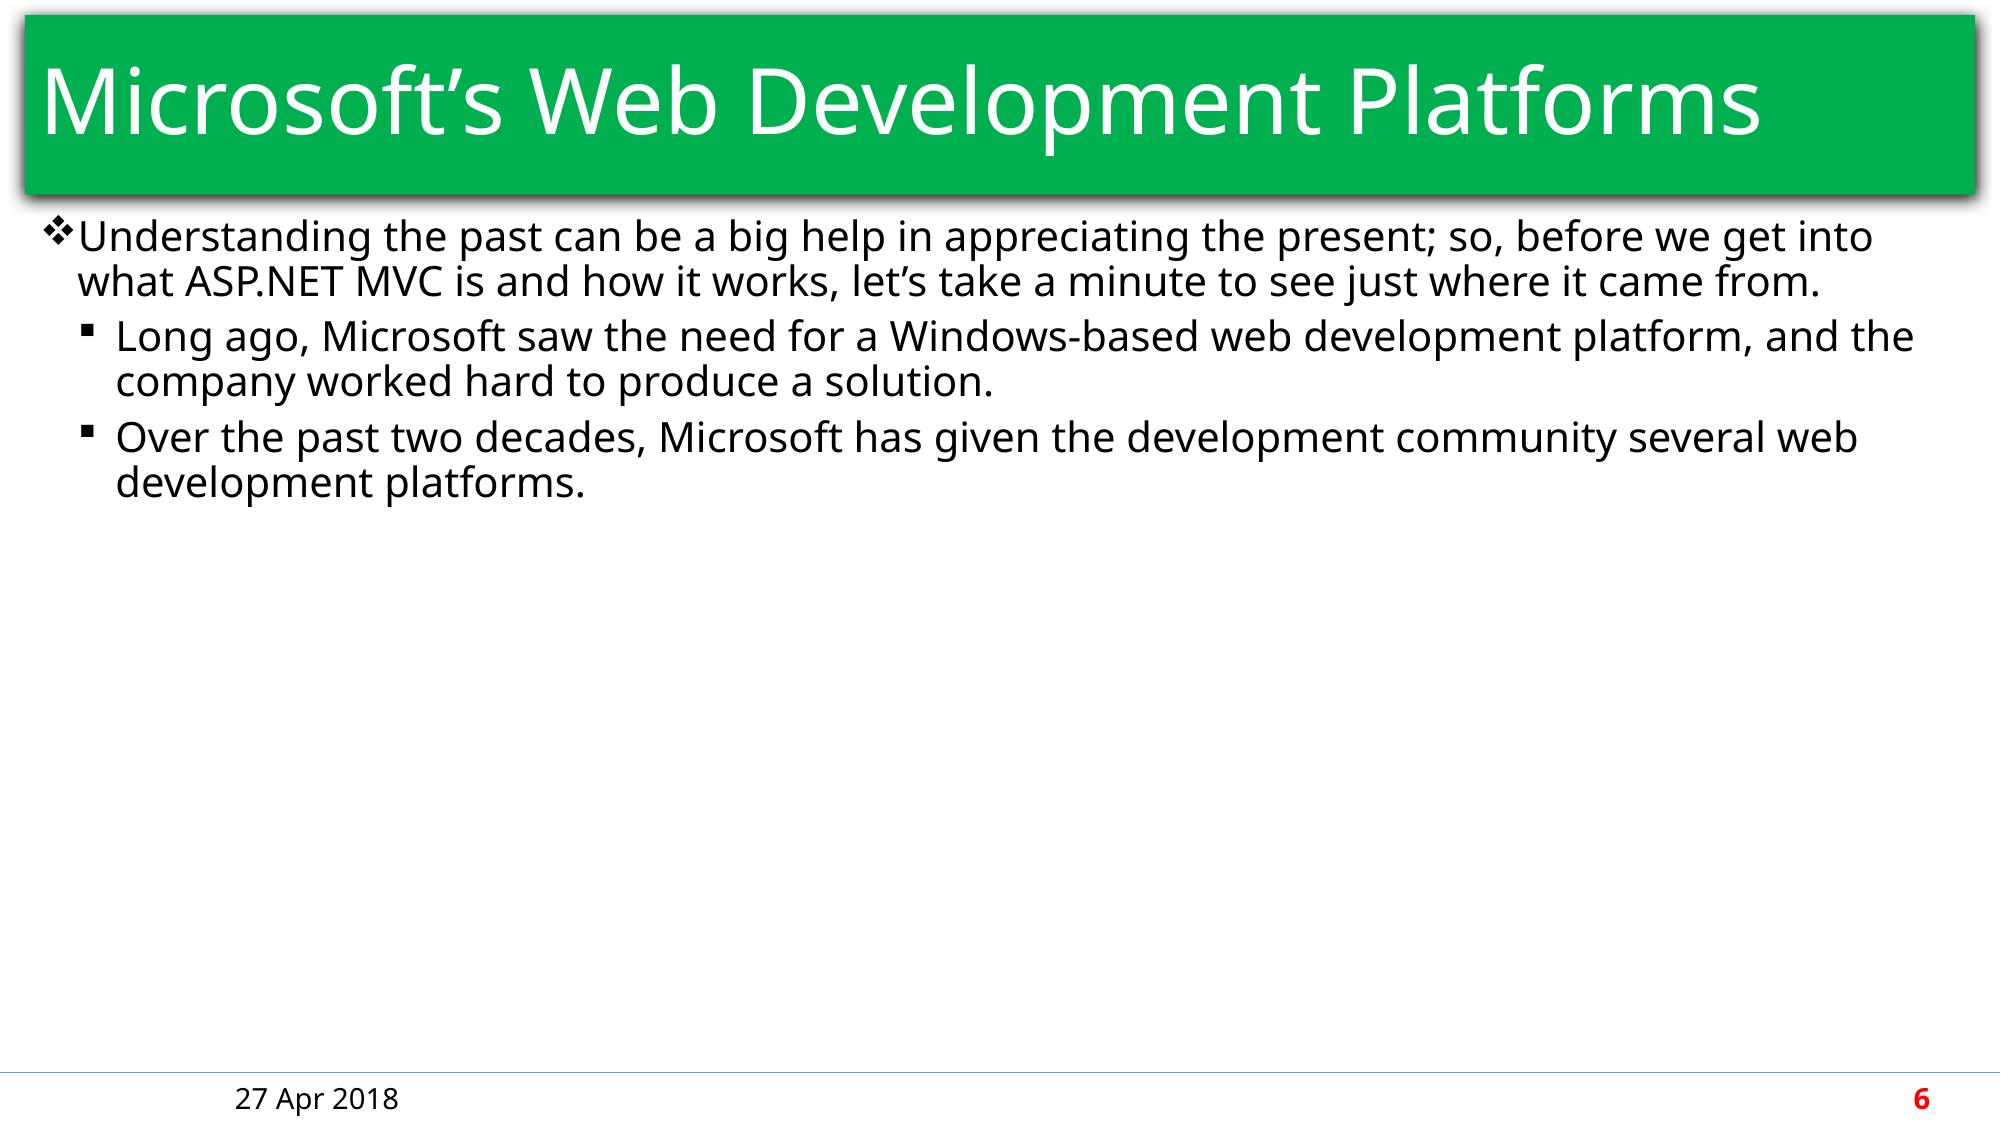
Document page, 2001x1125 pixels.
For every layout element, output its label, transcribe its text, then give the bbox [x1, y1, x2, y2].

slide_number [220, 1072, 671, 1115]
list Understanding the past can be a big help in appreciating the present; so, before we get into what ASP.NET MVC is and how it works, let’s take a minute to see just where it came from. Long ago, Microsoft saw the need for a Windows-based web development platform, and the company worked hard to produce a solution. Over the past two decades, Microsoft has given the development community several web development platforms. [24, 208, 1975, 1063]
slide_number 6 [1495, 1072, 1946, 1115]
title Microsoft’s Web Development Platforms [24, 14, 1975, 195]
